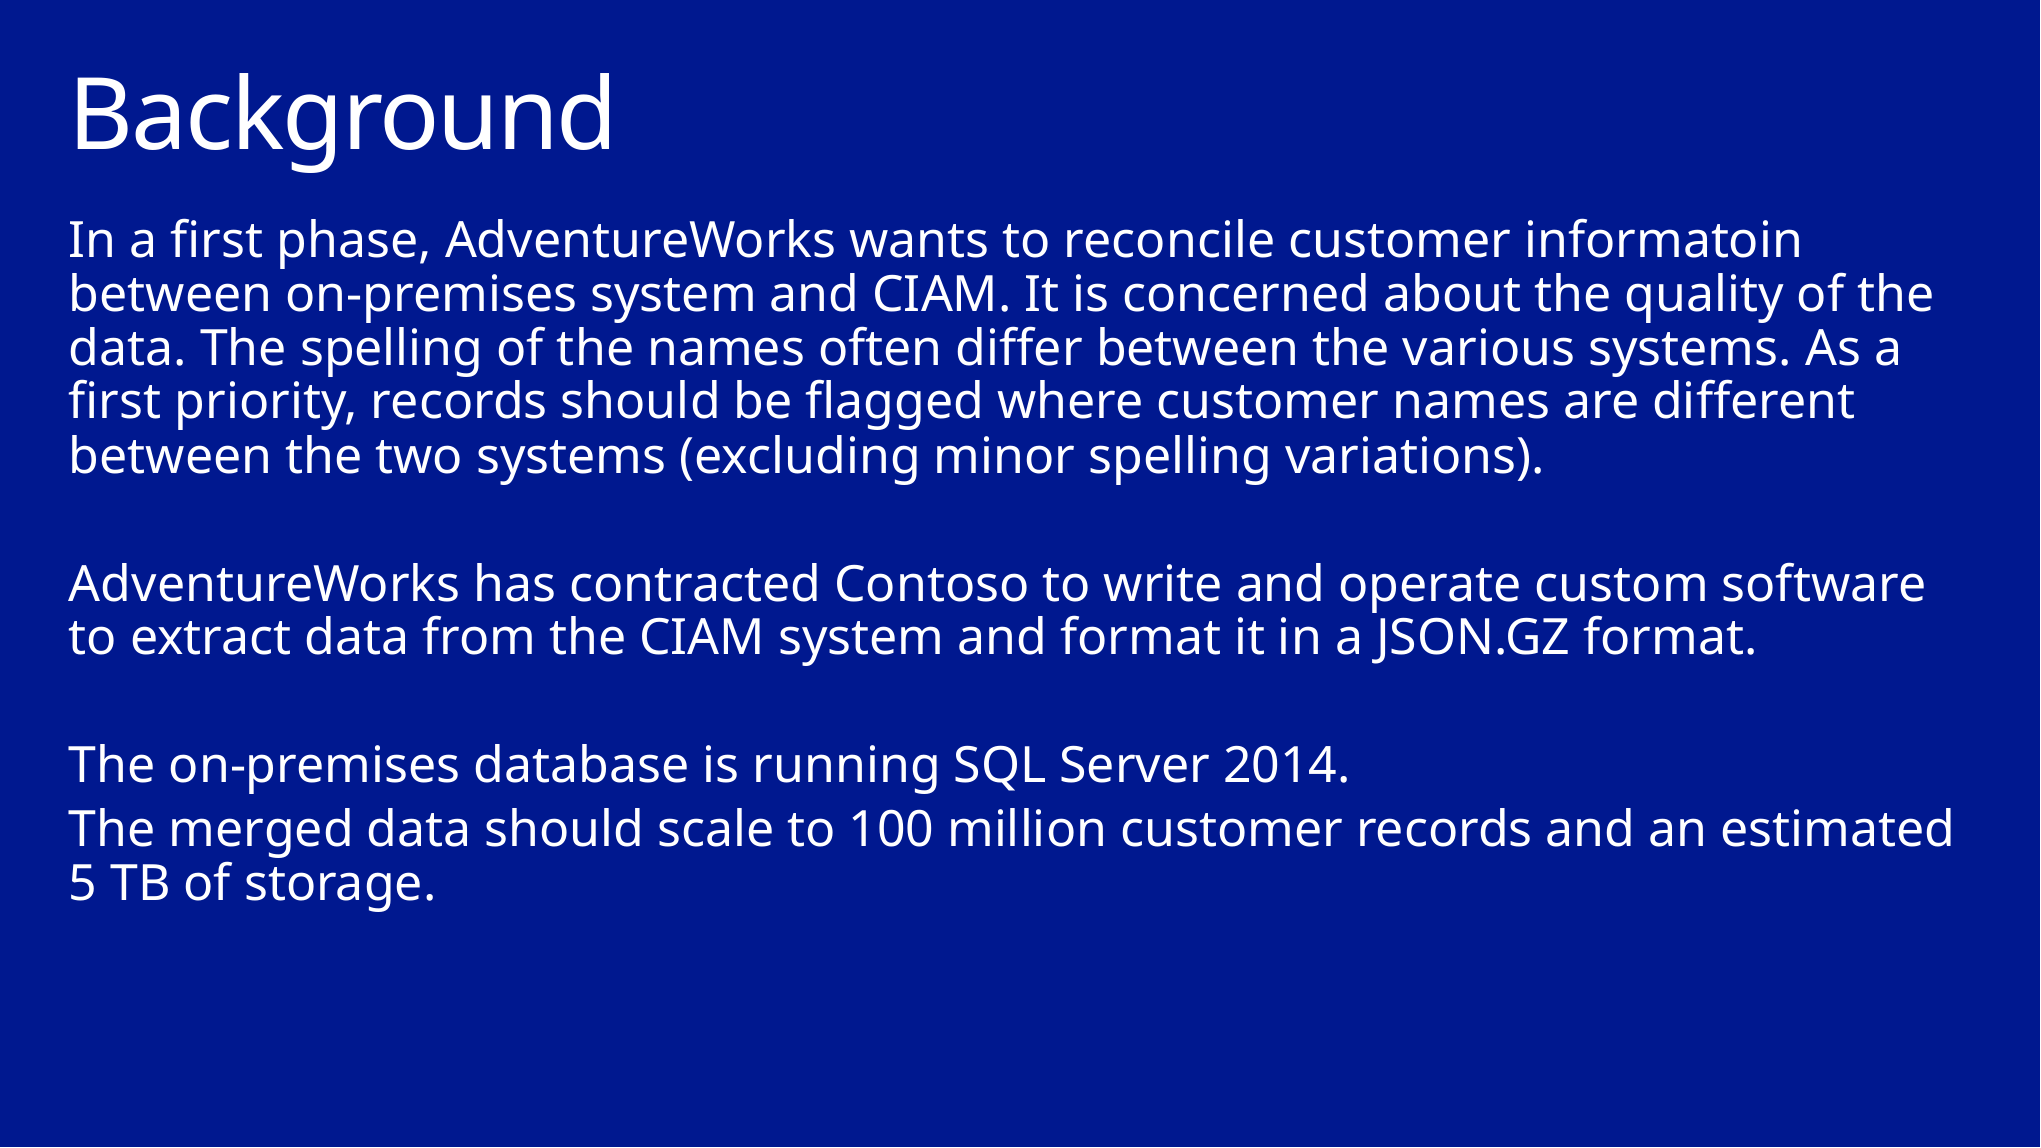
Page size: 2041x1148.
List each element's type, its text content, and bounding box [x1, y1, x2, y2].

list In a first phase, AdventureWorks wants to reconcile customer informatoin between on-premises system and CIAM. It is concerned about the quality of the data. The spelling of the names often differ between the various systems. As a first priority, records should be flagged where customer names are different between the two systems (excluding minor spelling variations). AdventureWorks has contracted Contoso to write and operate custom software to extract data from the CIAM system and format it in a JSON.GZ format. The on-premises database is running SQL Server 2014. The merged data should scale to 100 million customer records and an estimated 5 TB of storage. [45, 198, 1996, 945]
title Background [45, 48, 1996, 198]
